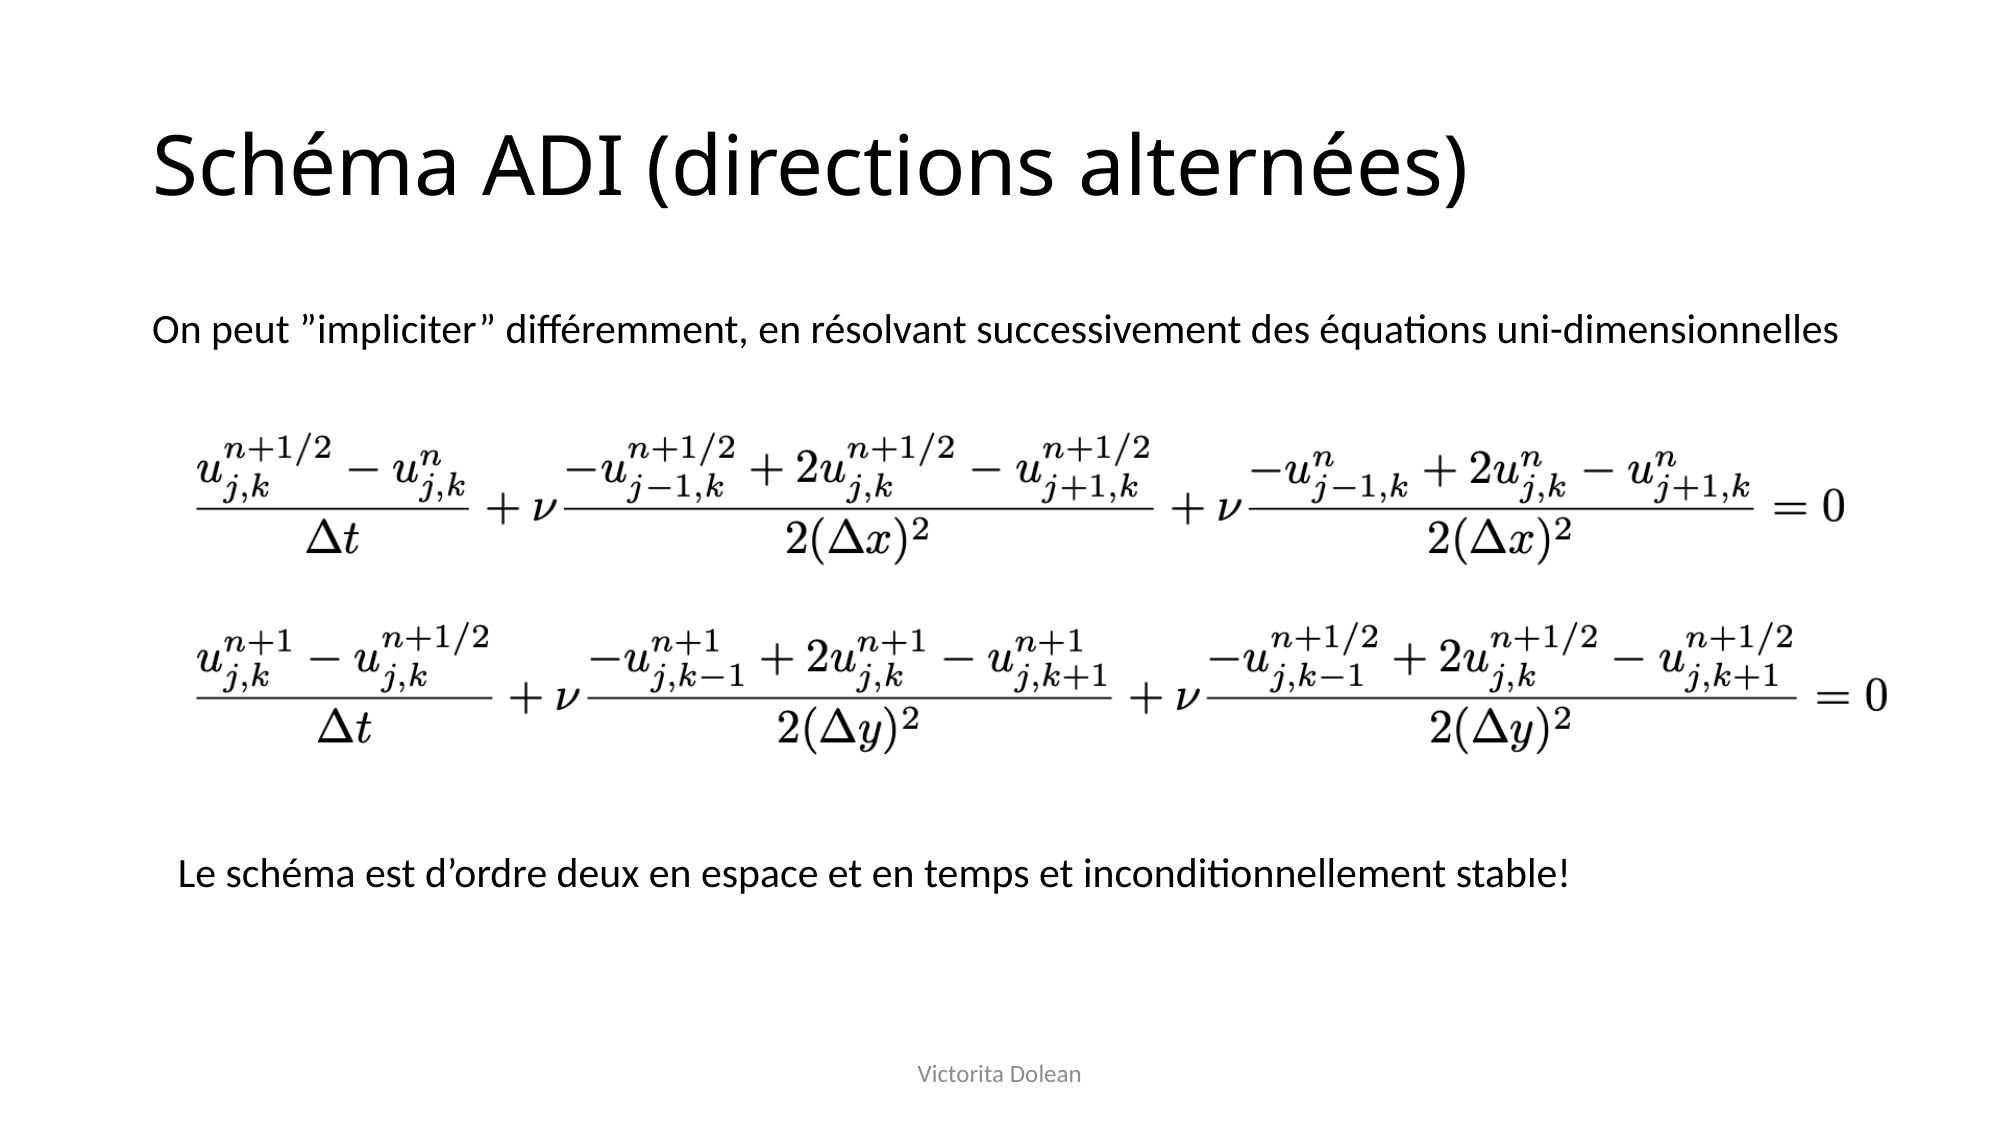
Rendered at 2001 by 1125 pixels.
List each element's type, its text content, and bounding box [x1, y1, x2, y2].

footer Victorita Dolean [662, 1042, 1338, 1103]
text_box On peut ”impliciter” différemment, en résolvant successivement des équations uni-dimensionnelles [137, 294, 1863, 360]
text_box Le schéma est d’ordre deux en espace et en temps et inconditionnellement stable! [163, 838, 1837, 949]
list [170, 416, 1894, 755]
title Schéma ADI (directions alternées) [137, 59, 1863, 278]
